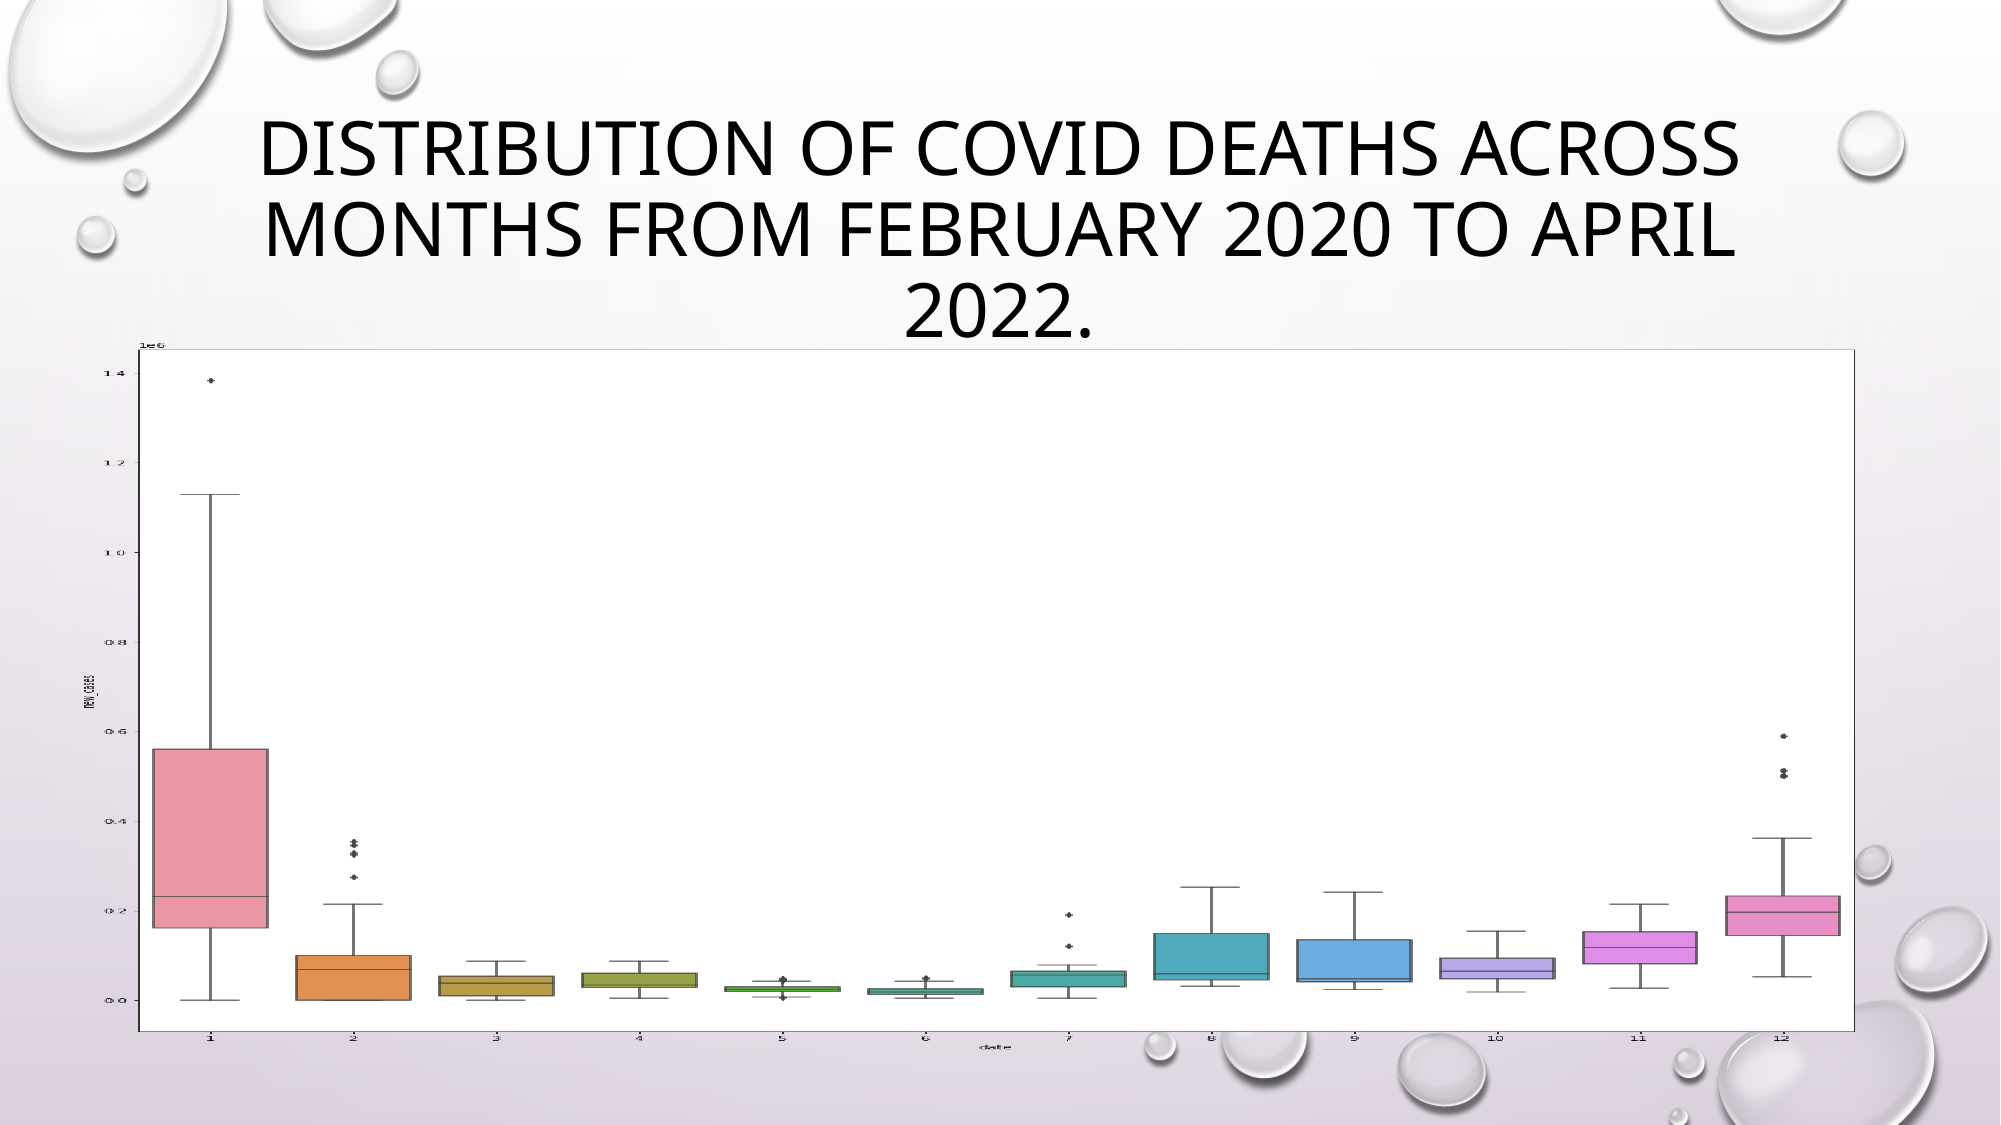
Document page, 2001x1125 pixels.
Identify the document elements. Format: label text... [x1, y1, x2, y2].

picture [0, 0, 2000, 1125]
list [71, 338, 1866, 1056]
title Distribution of covid deaths across months from February 2020 to April 2022. [149, 101, 1851, 335]
